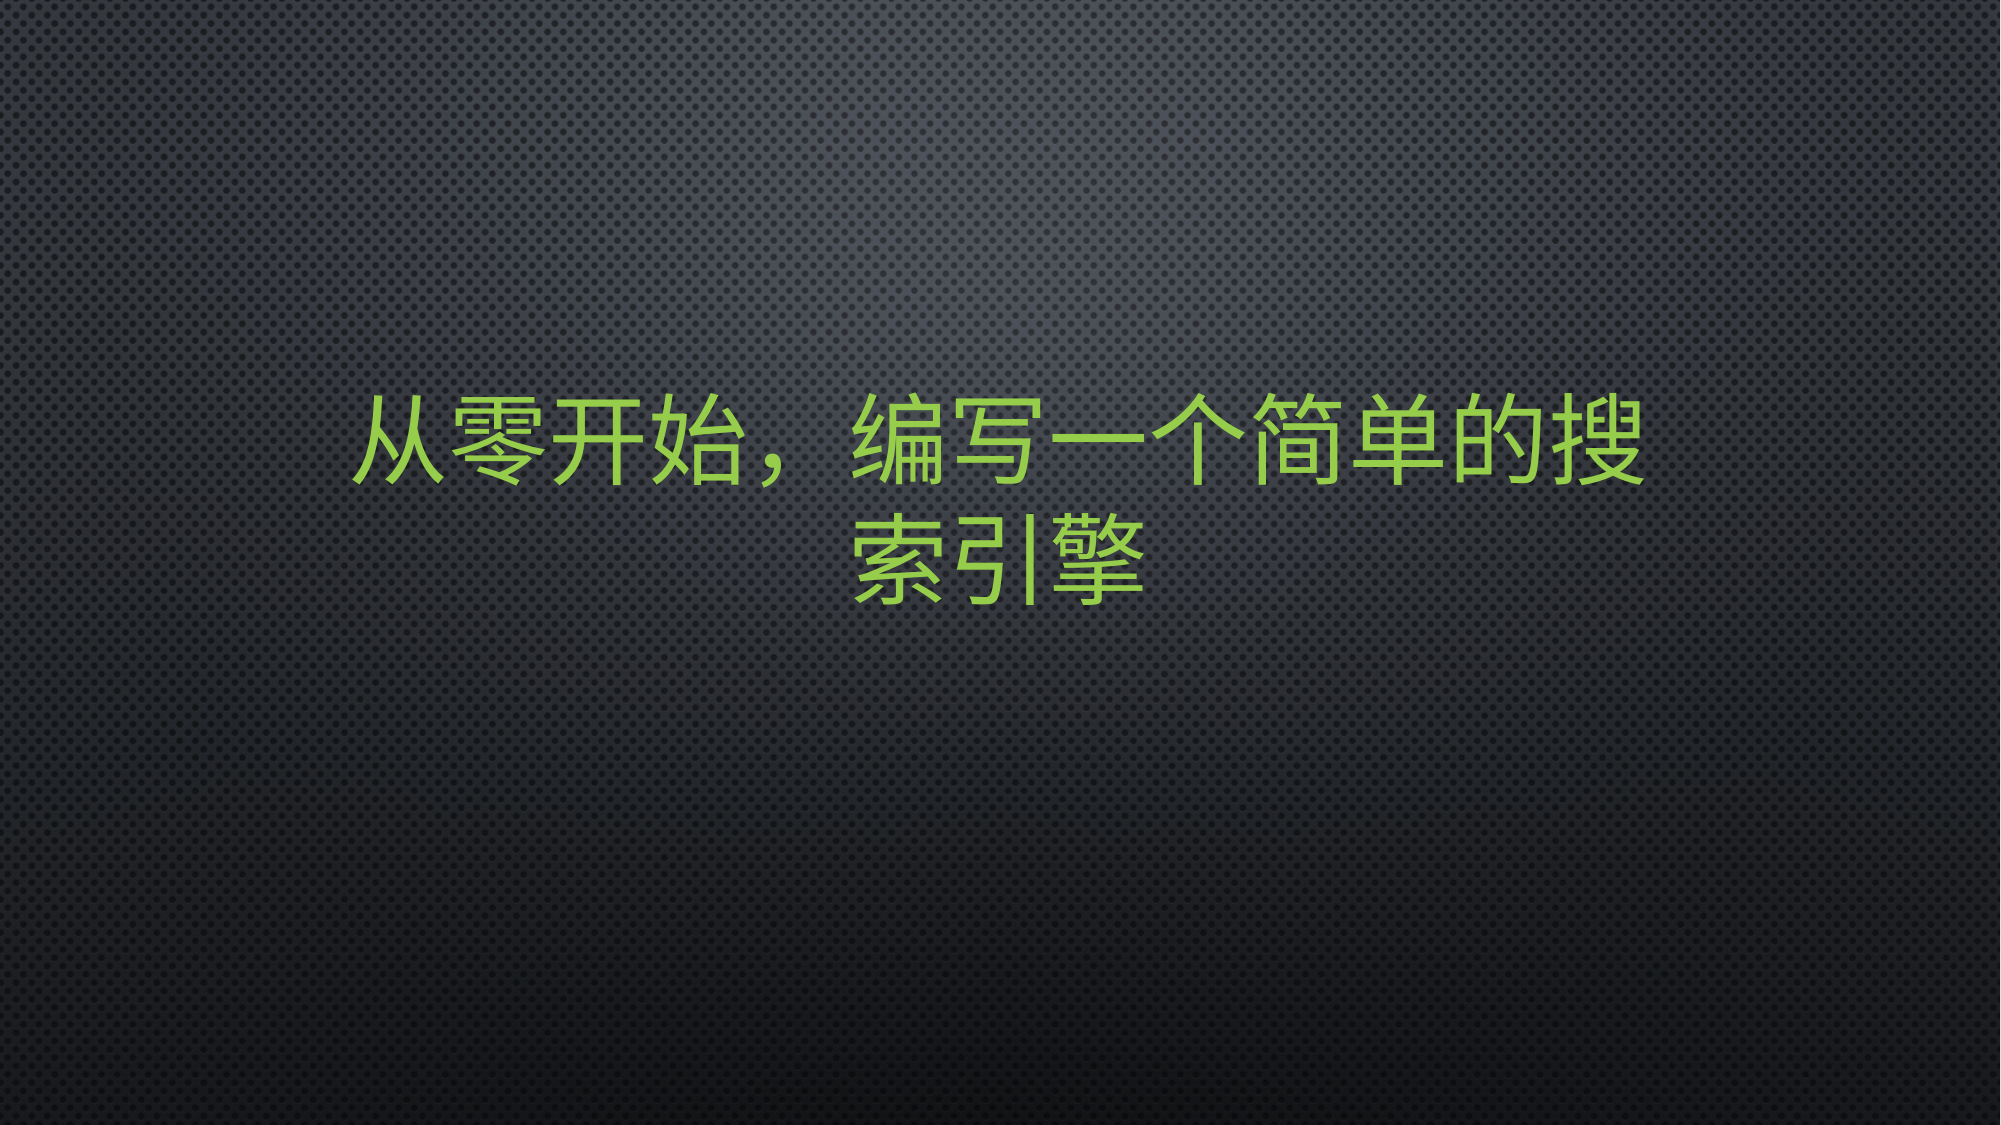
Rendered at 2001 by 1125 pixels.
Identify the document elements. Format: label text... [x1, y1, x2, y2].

title 从零开始，编写一个简单的搜索引擎 [287, 99, 1711, 625]
